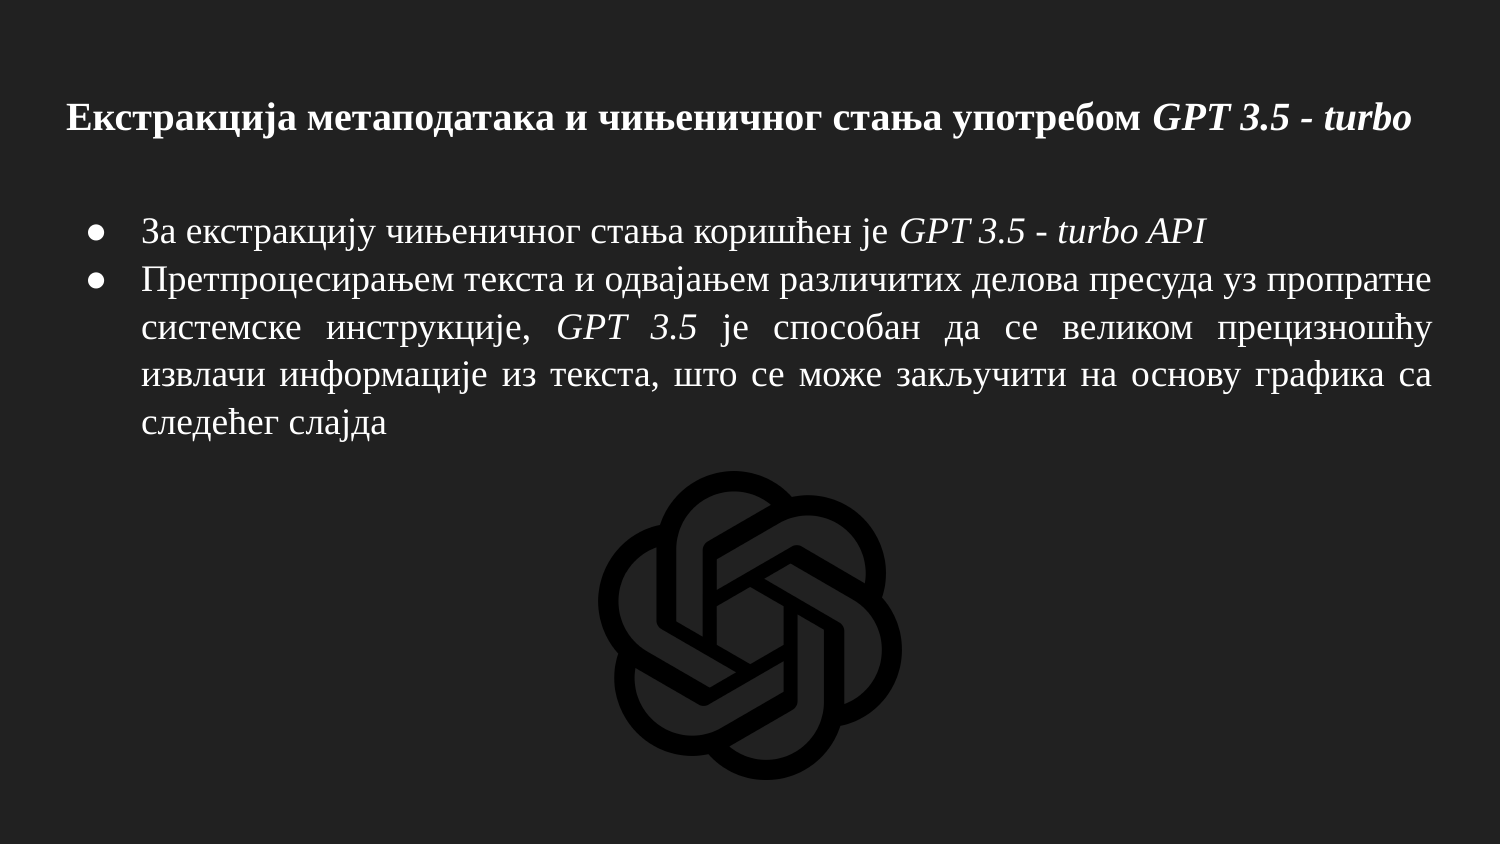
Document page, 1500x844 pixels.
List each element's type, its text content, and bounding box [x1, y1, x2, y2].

list За екстракцију чињеничног стања коришћен је GPT 3.5 - turbo API Претпроцесирањем текста и одвајањем различитих делова пресуда уз пропратне системске инструкције, GPT 3.5 je способан да се великом прецизношћу извлачи информације из текста, што се може закључити на основу графика са следећег слајда [51, 189, 1449, 750]
picture [597, 471, 902, 780]
title Екстракција метаподатака и чињеничног стања употребом GPT 3.5 - turbo [51, 72, 1449, 167]
